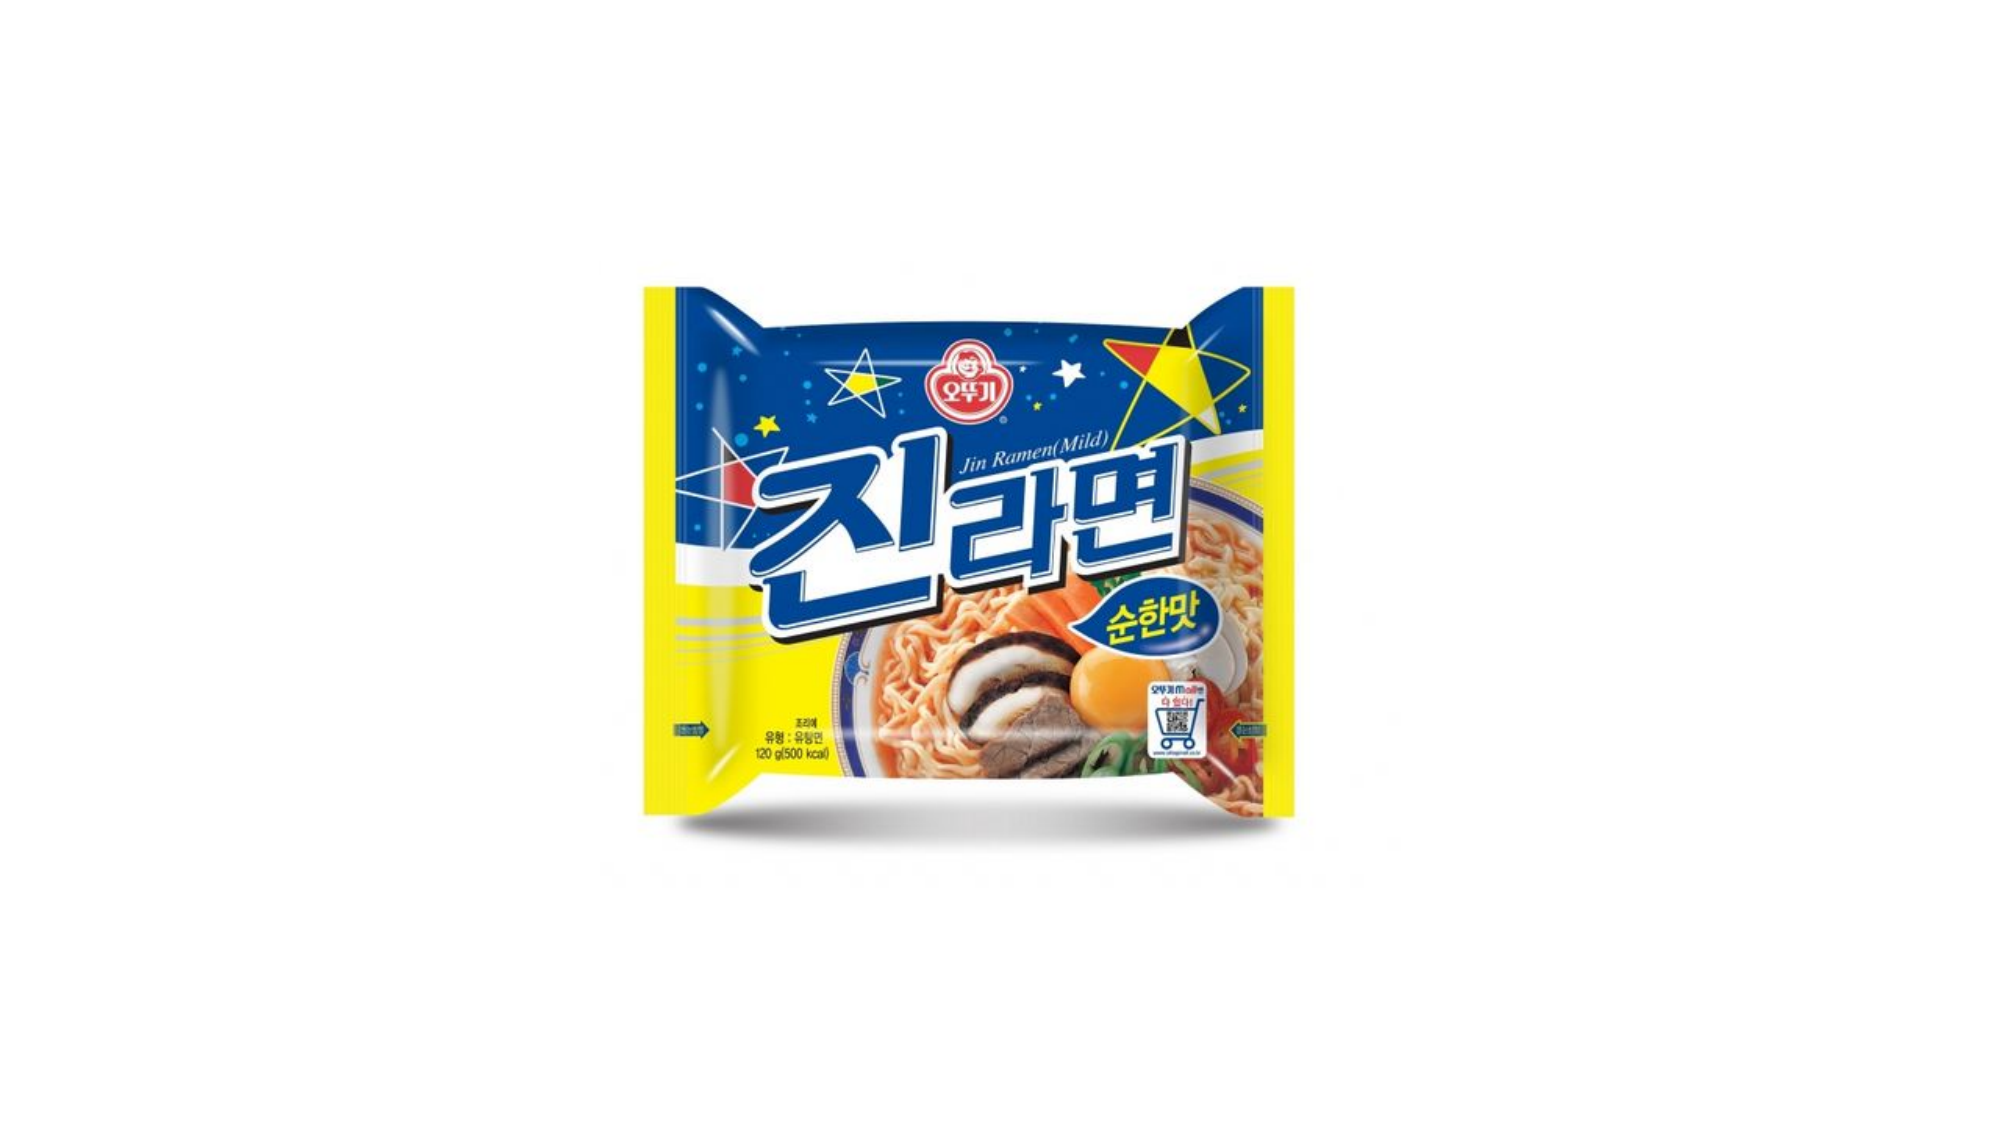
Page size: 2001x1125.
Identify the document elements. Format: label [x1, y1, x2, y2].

picture [599, 237, 1401, 888]
